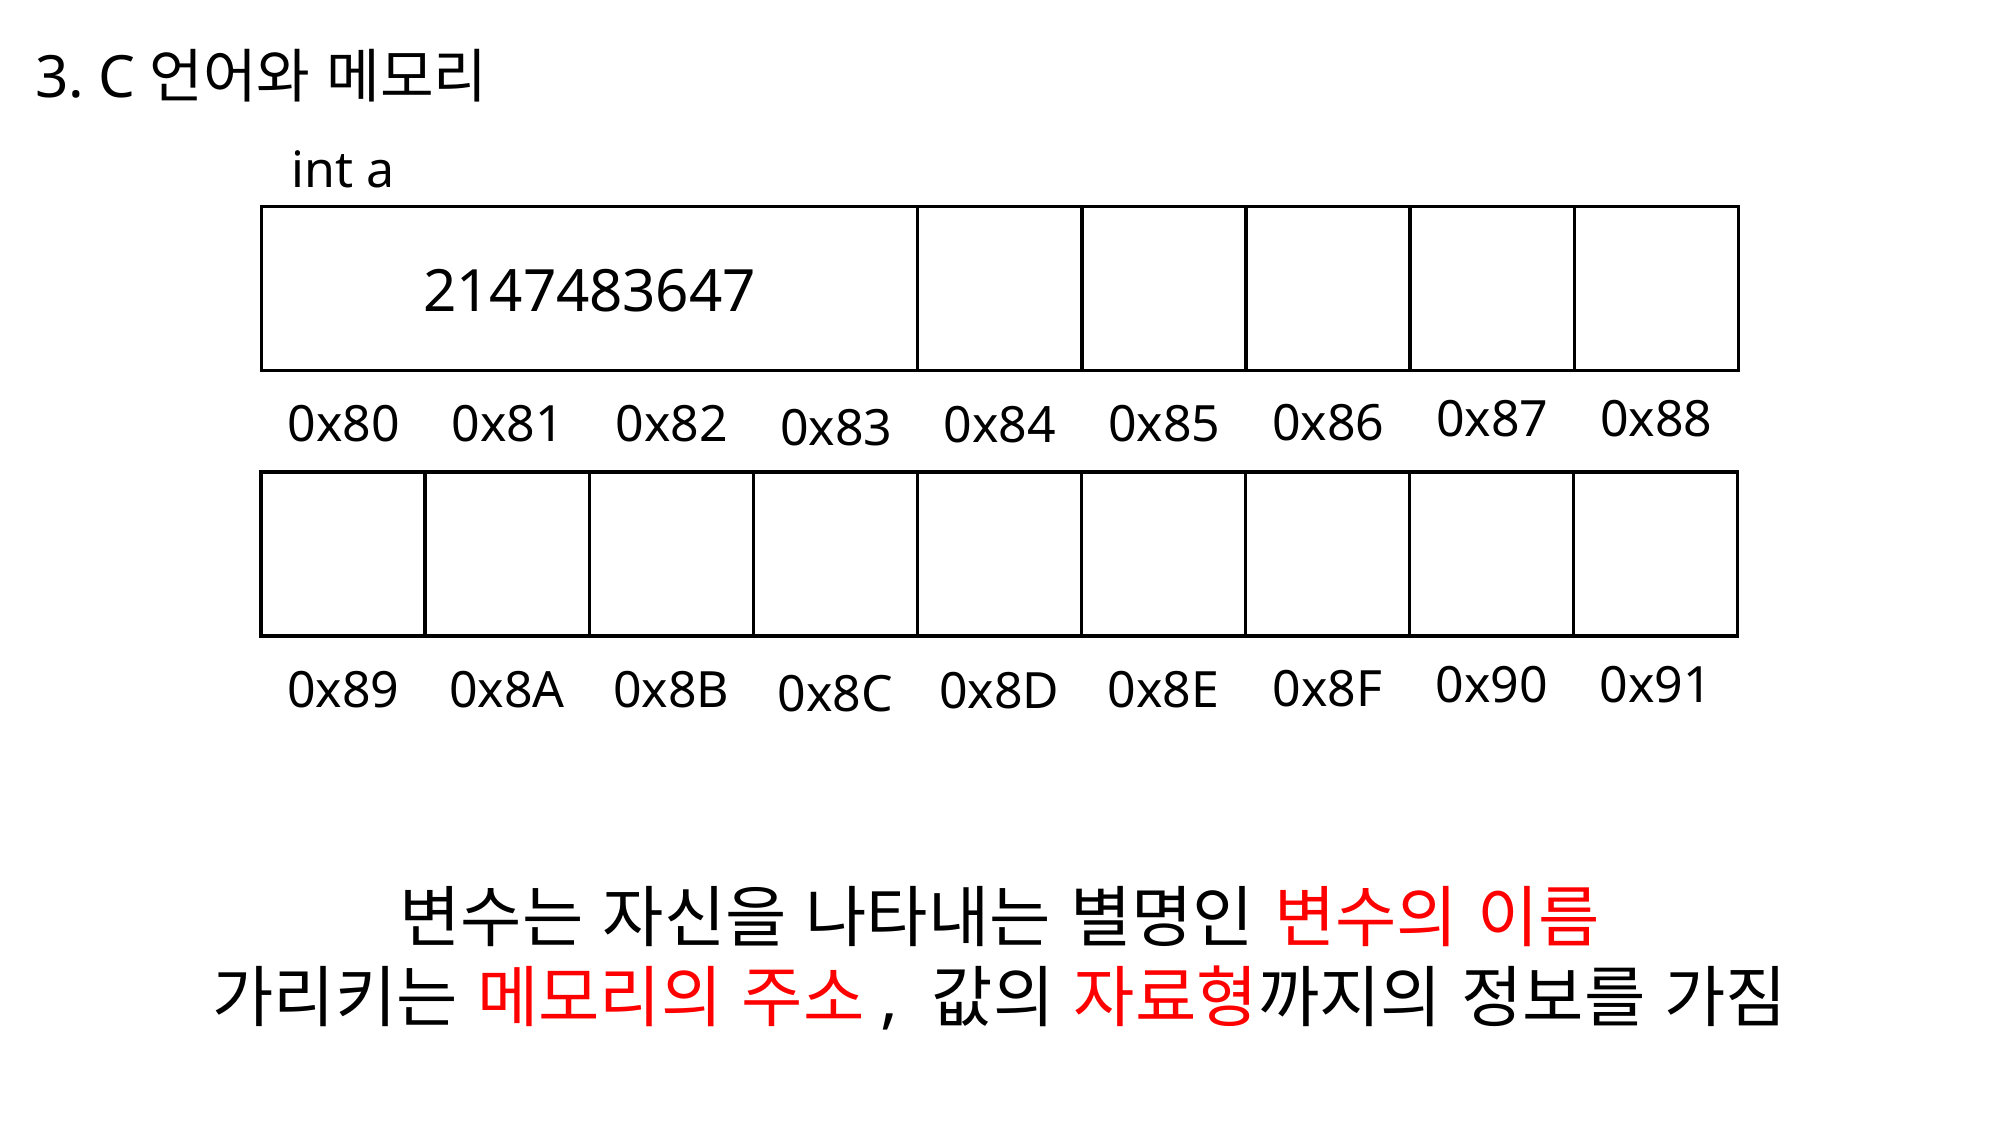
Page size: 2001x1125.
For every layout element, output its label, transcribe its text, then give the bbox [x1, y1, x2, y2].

text_box 0x8E [1092, 650, 1234, 725]
text_box 0x87 [1421, 378, 1564, 454]
text_box [1244, 205, 1409, 372]
text_box 0x88 [1585, 378, 1728, 454]
text_box [591, 470, 755, 638]
text_box 0x85 [1093, 384, 1235, 460]
text_box 3. C언어와 메모리 [20, 31, 502, 117]
text_box 0x89 [272, 650, 414, 725]
text_box 0x8F [1257, 648, 1397, 724]
text_box [1080, 470, 1244, 638]
text_box 0x83 [765, 388, 907, 463]
text_box [1408, 470, 1572, 638]
text_box 변수는 자신을 나타내는 별명인 변수의 이름 가리키는 메모리의 주소, 값의 자료형까지의 정보를 가짐 [197, 867, 1803, 1043]
text_box int a [276, 130, 410, 206]
text_box [919, 470, 1080, 638]
text_box [259, 470, 427, 638]
text_box 0x84 [929, 385, 1071, 460]
text_box [1572, 470, 1739, 638]
text_box [1080, 205, 1244, 372]
text_box 0x86 [1257, 382, 1399, 458]
text_box [755, 470, 919, 638]
text_box [1409, 205, 1573, 372]
text_box 0x8A [434, 650, 580, 725]
text_box [1244, 470, 1408, 638]
text_box 0x81 [436, 384, 579, 460]
text_box [919, 205, 1080, 372]
text_box 0x8C [762, 653, 908, 729]
text_box 0x82 [601, 384, 743, 460]
text_box 0x8B [598, 650, 744, 725]
text_box [1573, 205, 1740, 372]
text_box 0x90 [1420, 644, 1563, 720]
text_box 0x80 [272, 384, 415, 460]
text_box 0x8D [924, 650, 1075, 726]
text_box 2147483647 [260, 205, 919, 372]
text_box [427, 470, 591, 638]
text_box 0x91 [1584, 644, 1727, 720]
